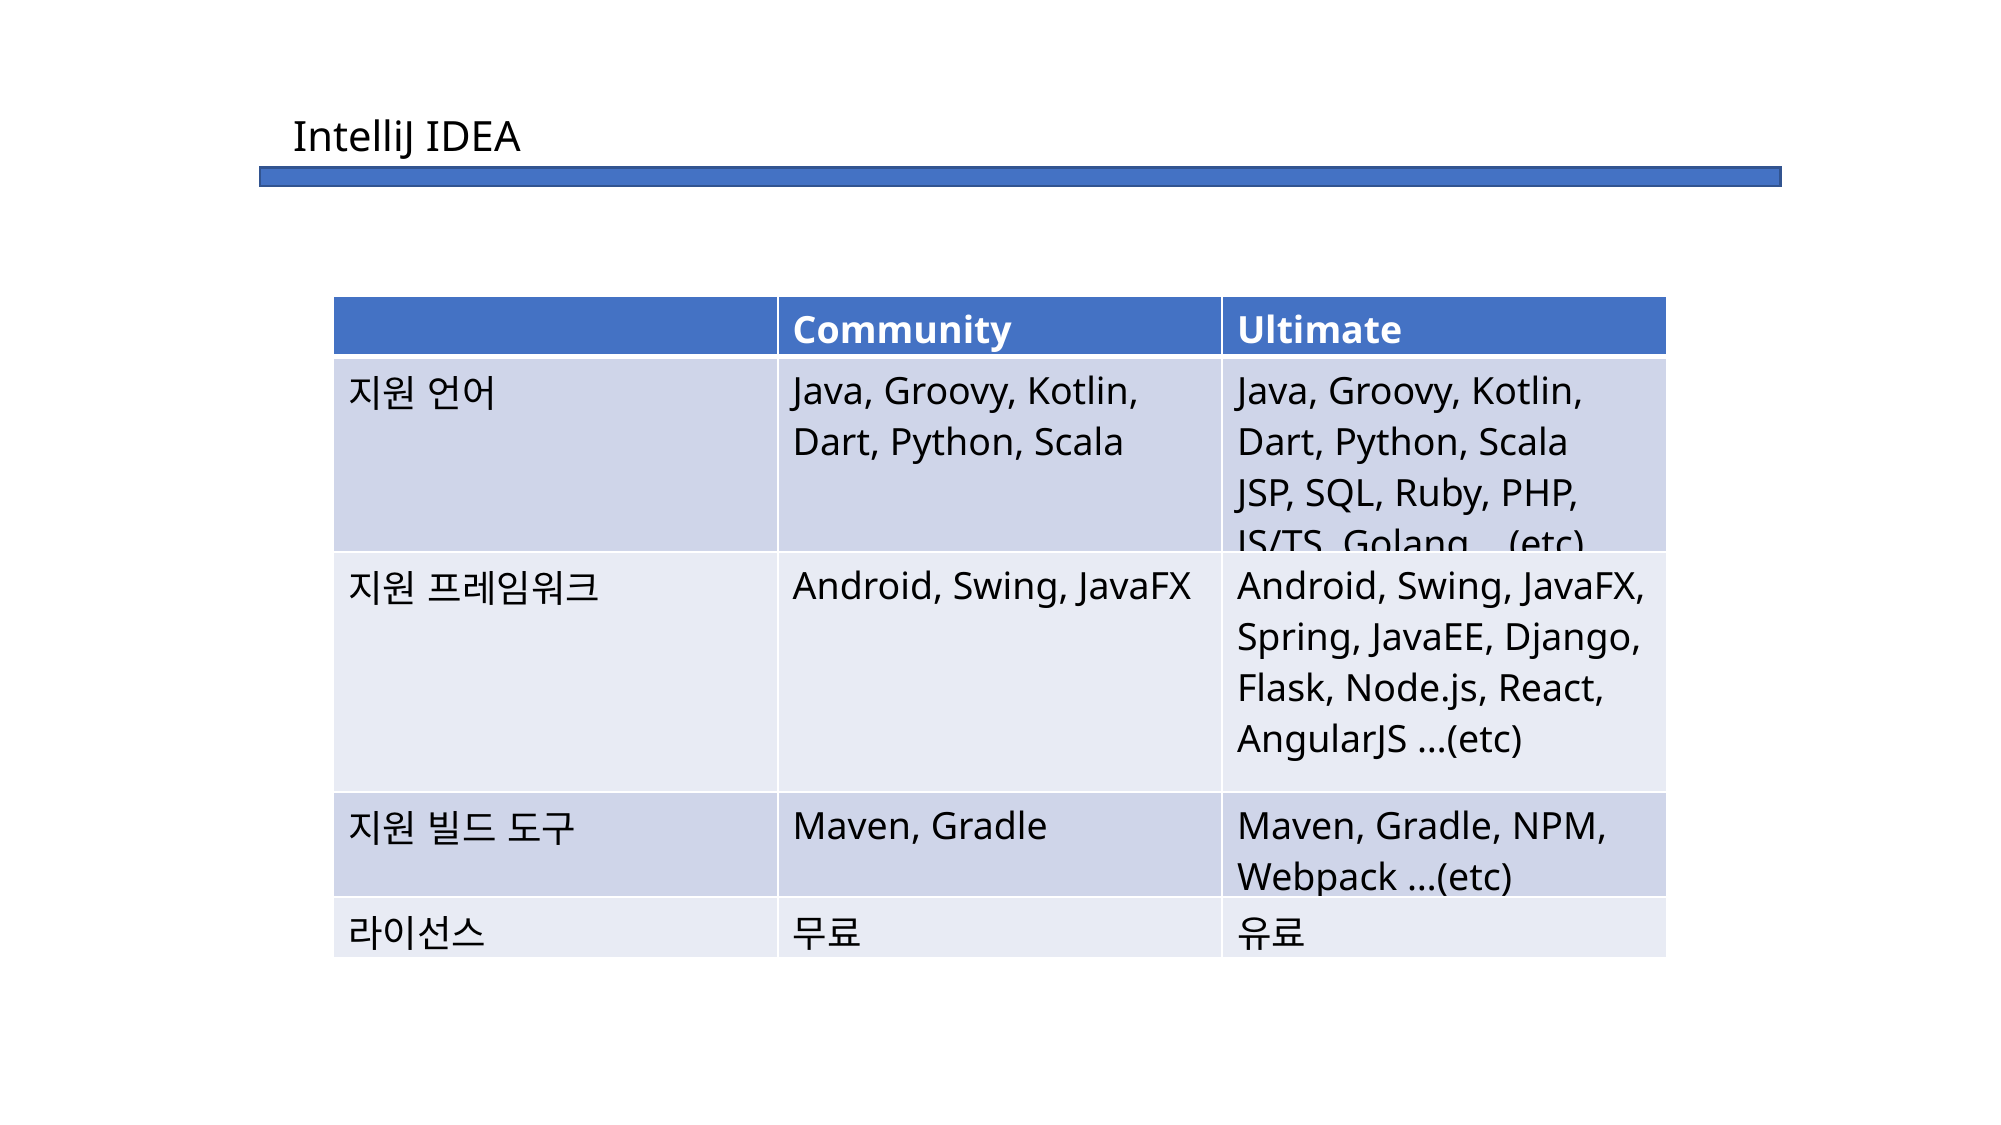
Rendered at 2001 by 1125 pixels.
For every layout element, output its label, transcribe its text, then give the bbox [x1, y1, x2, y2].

table_header [334, 297, 777, 354]
table_cell Maven, Gradle [779, 793, 1221, 896]
table_cell Java, Groovy, Kotlin, Dart, Python, Scala JSP, SQL, Ruby, PHP, JS/TS, Golang …(etc) [1223, 359, 1666, 551]
text_box IntelliJ IDEA [278, 101, 536, 167]
table_cell 무료 [779, 898, 1221, 957]
table_cell Java, Groovy, Kotlin, Dart, Python, Scala [779, 359, 1221, 551]
table_cell 지원 빌드 도구 [334, 793, 777, 896]
table_cell 지원 프레임워크 [334, 553, 777, 791]
table_cell Maven, Gradle, NPM, Webpack …(etc) [1223, 793, 1666, 896]
table_header Ultimate [1223, 297, 1666, 354]
table_cell 라이선스 [334, 898, 777, 957]
text_box [259, 166, 1782, 187]
table_cell Android, Swing, JavaFX [779, 553, 1221, 791]
table_cell 지원 언어 [334, 359, 777, 551]
table_cell 유료 [1223, 898, 1666, 957]
table_header Community [779, 297, 1221, 354]
table_cell Android, Swing, JavaFX, Spring, JavaEE, Django, Flask, Node.js, React, AngularJS …(etc) [1223, 553, 1666, 791]
